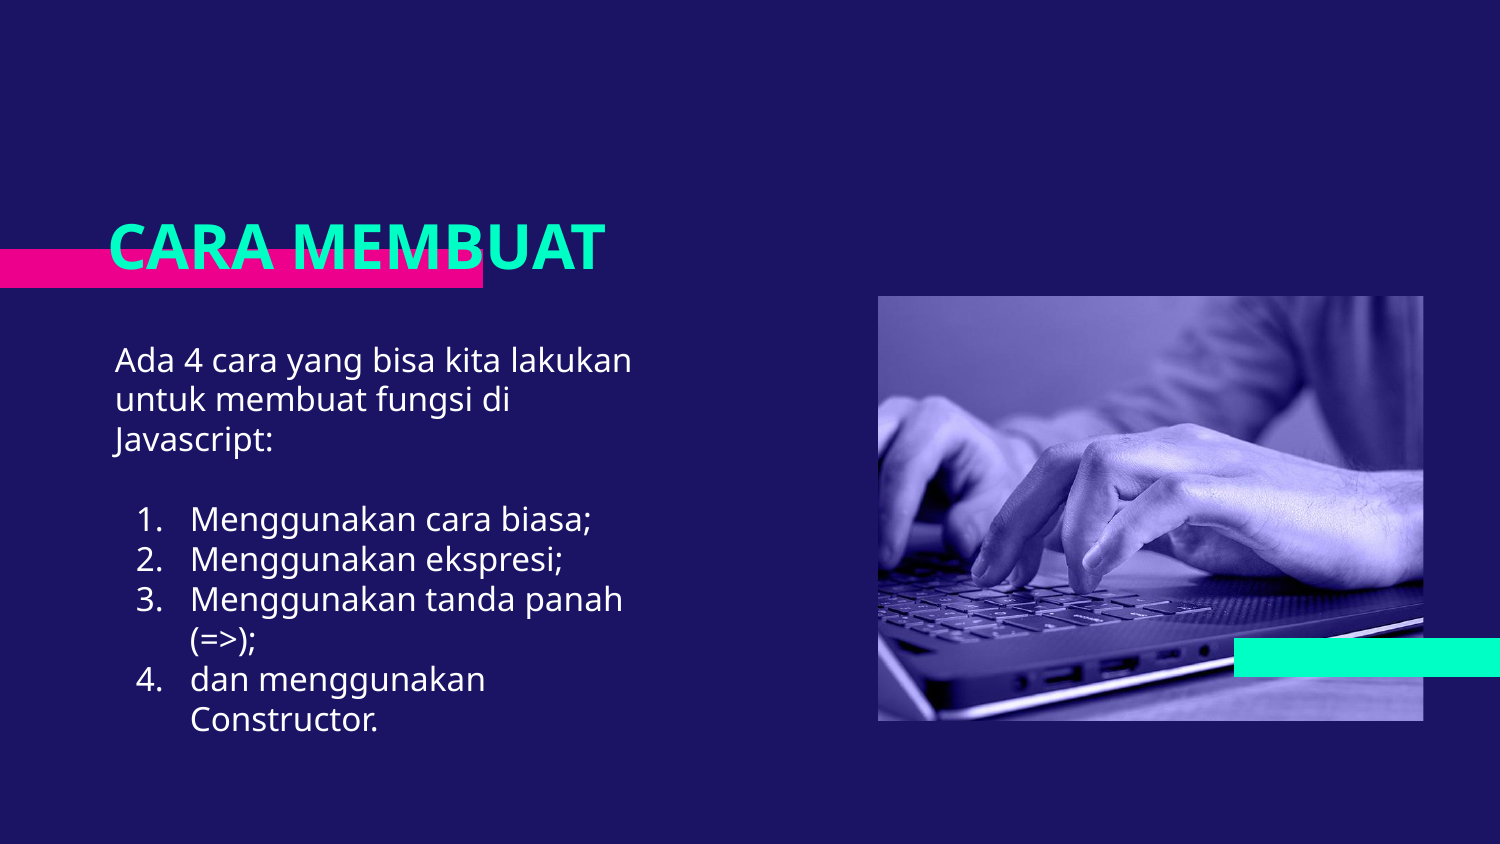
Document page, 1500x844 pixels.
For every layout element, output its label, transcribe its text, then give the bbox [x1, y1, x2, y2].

list Ada 4 cara yang bisa kita lakukan untuk membuat fungsi di Javascript: Menggunakan cara biasa; Menggunakan ekspresi; Menggunakan tanda panah (=>); dan menggunakan Constructor. [99, 323, 677, 674]
title CARA MEMBUAT [92, 191, 677, 302]
text_box [1427, 637, 1500, 678]
picture [877, 296, 1424, 721]
